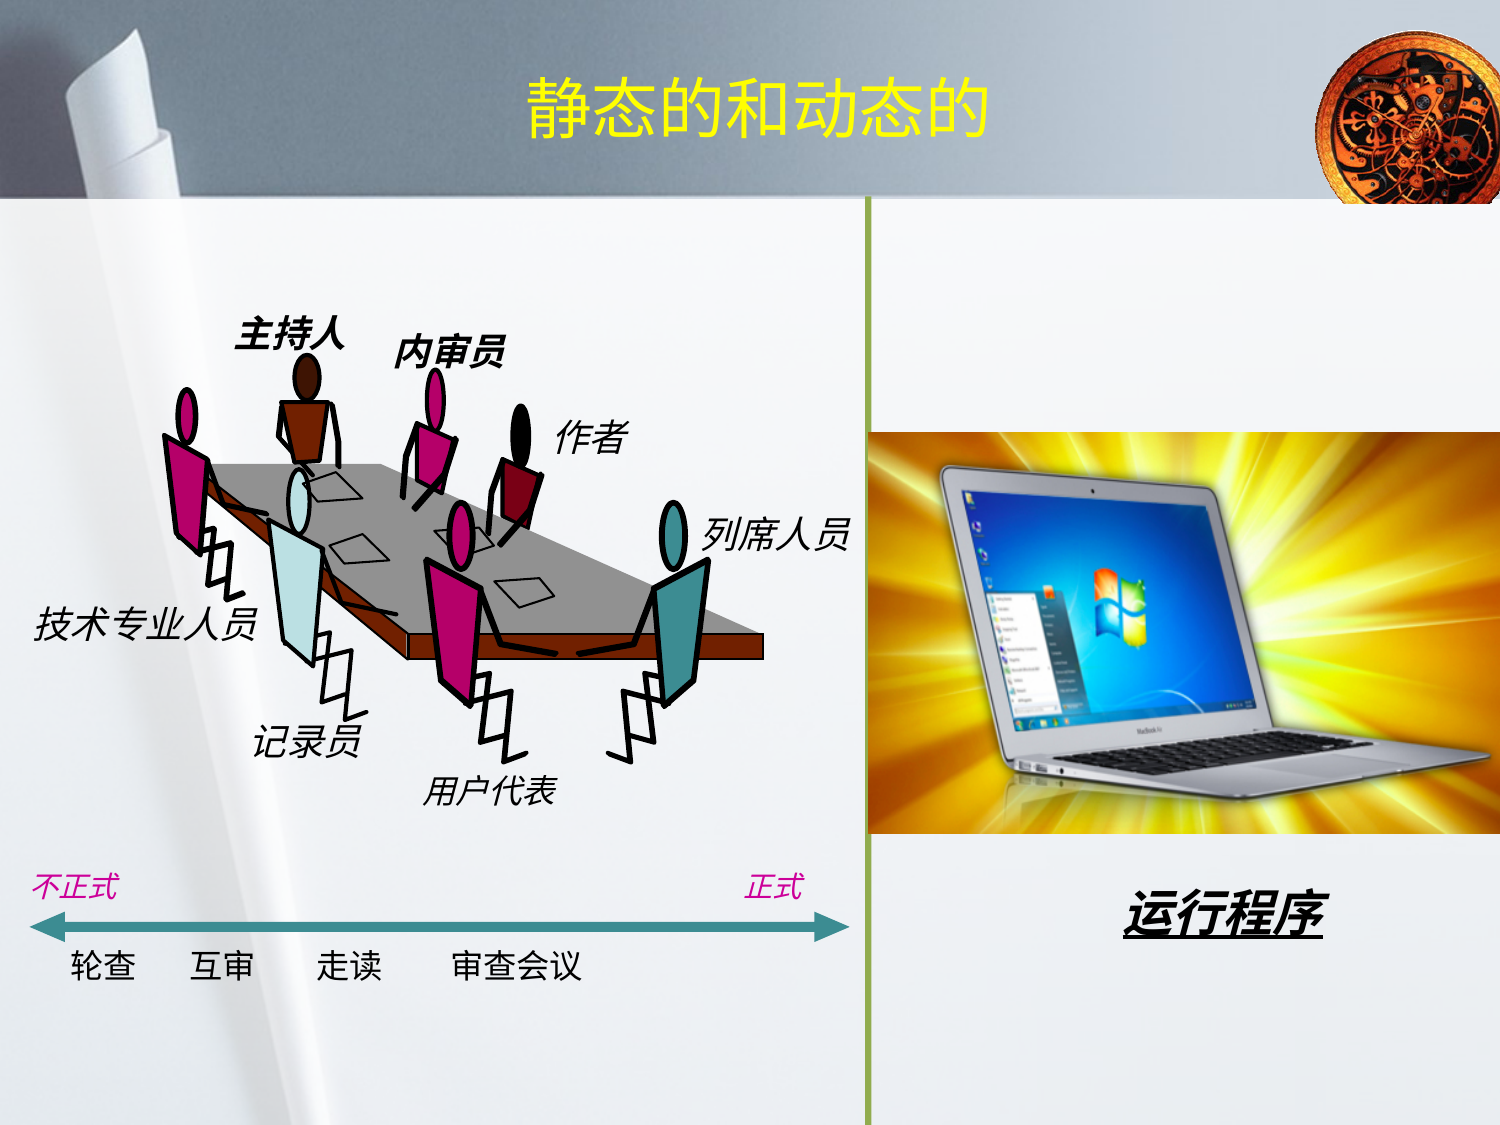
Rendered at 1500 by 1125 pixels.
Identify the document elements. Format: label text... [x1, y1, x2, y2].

picture [867, 432, 1500, 834]
picture [0, 0, 1500, 204]
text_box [17, 302, 865, 819]
text_box 运行程序 [1069, 881, 1377, 942]
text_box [29, 857, 857, 986]
title 静态的和动态的 [253, 54, 1264, 160]
